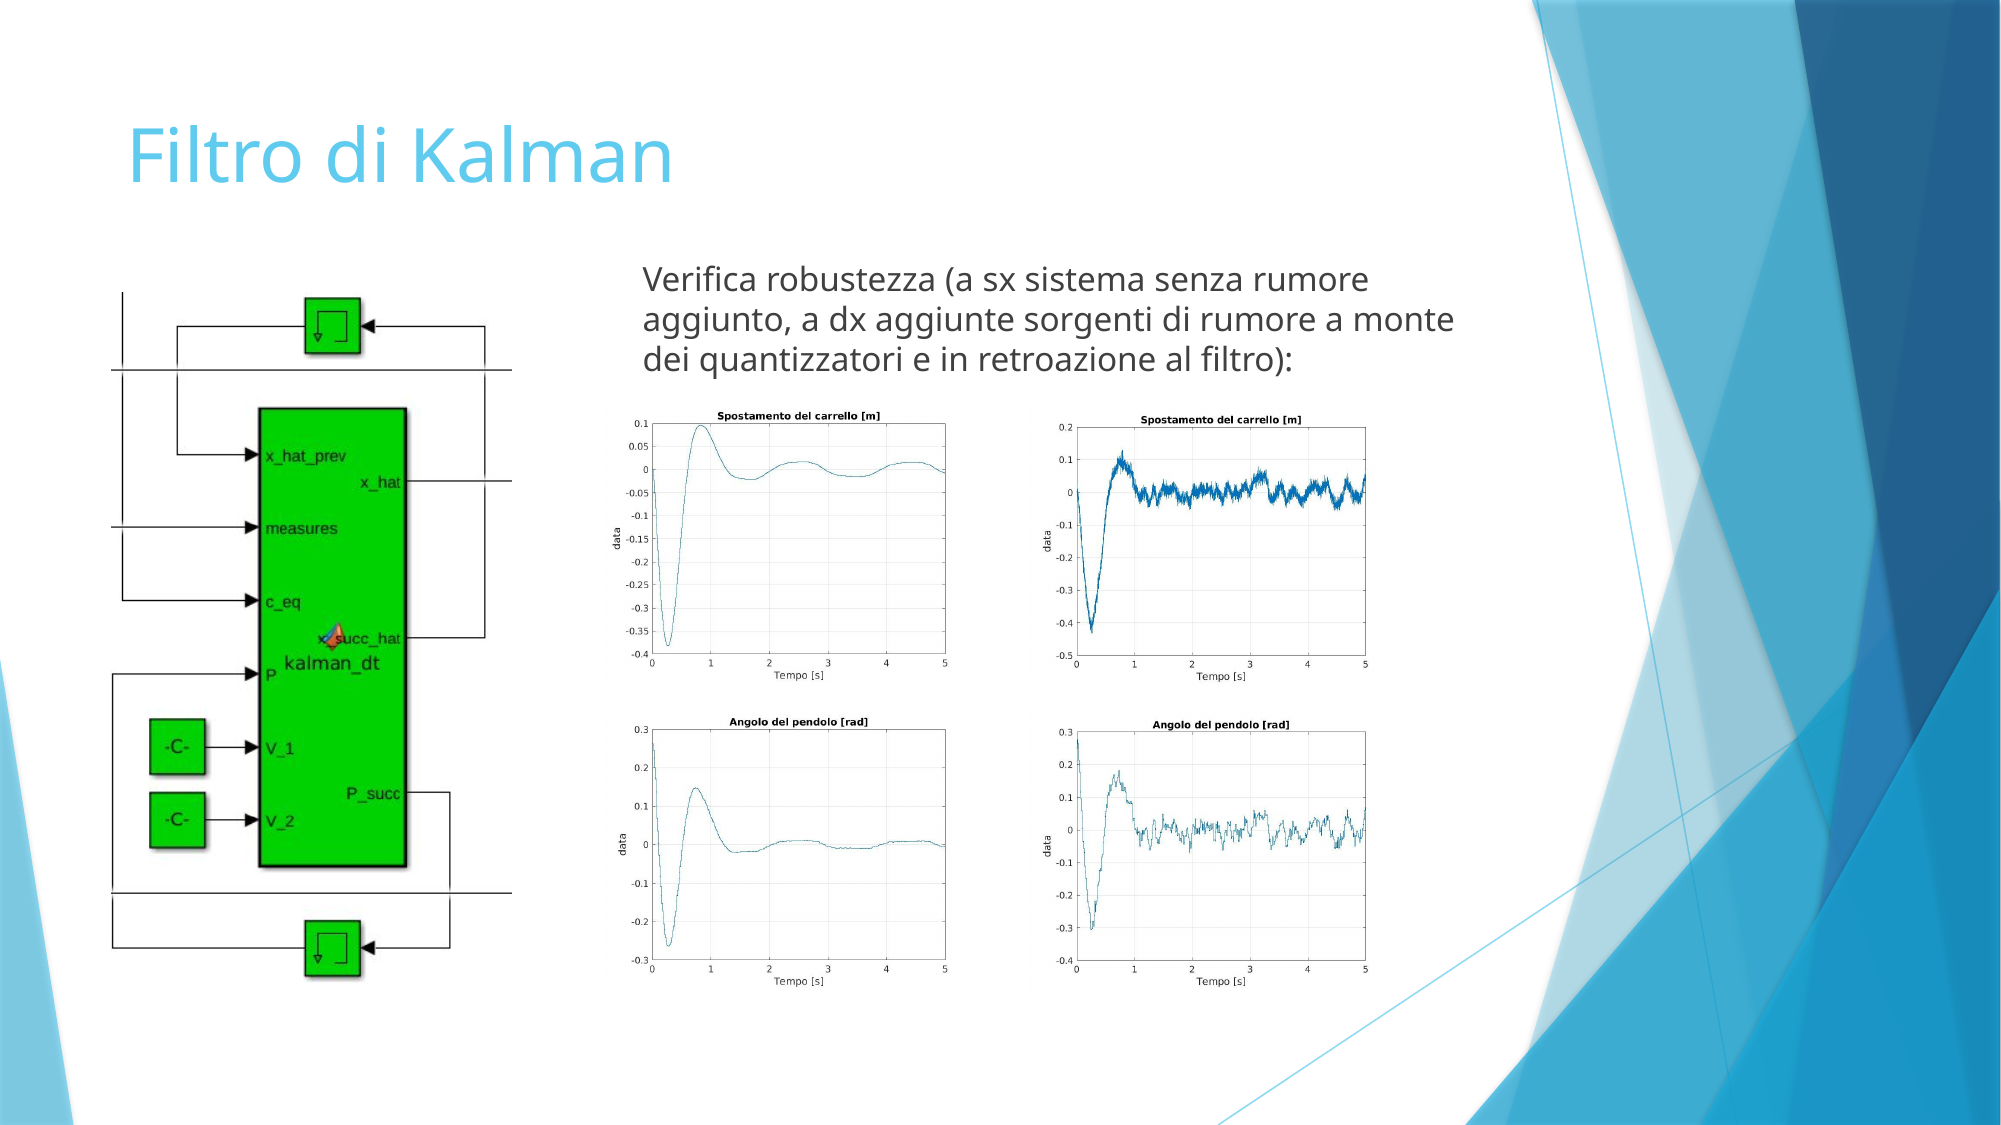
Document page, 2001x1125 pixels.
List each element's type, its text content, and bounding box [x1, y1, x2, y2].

picture [603, 707, 982, 992]
picture [110, 291, 513, 992]
title Filtro di Kalman [111, 99, 1522, 317]
picture [603, 401, 982, 686]
list Verifica robustezza (a sx sistema senza rumore aggiunto, a dx aggiunte sorgenti di rumore a monte dei quantizzatori e in retroazione al filtro): [552, 251, 1522, 992]
picture [1028, 406, 1402, 687]
picture [1028, 711, 1402, 992]
